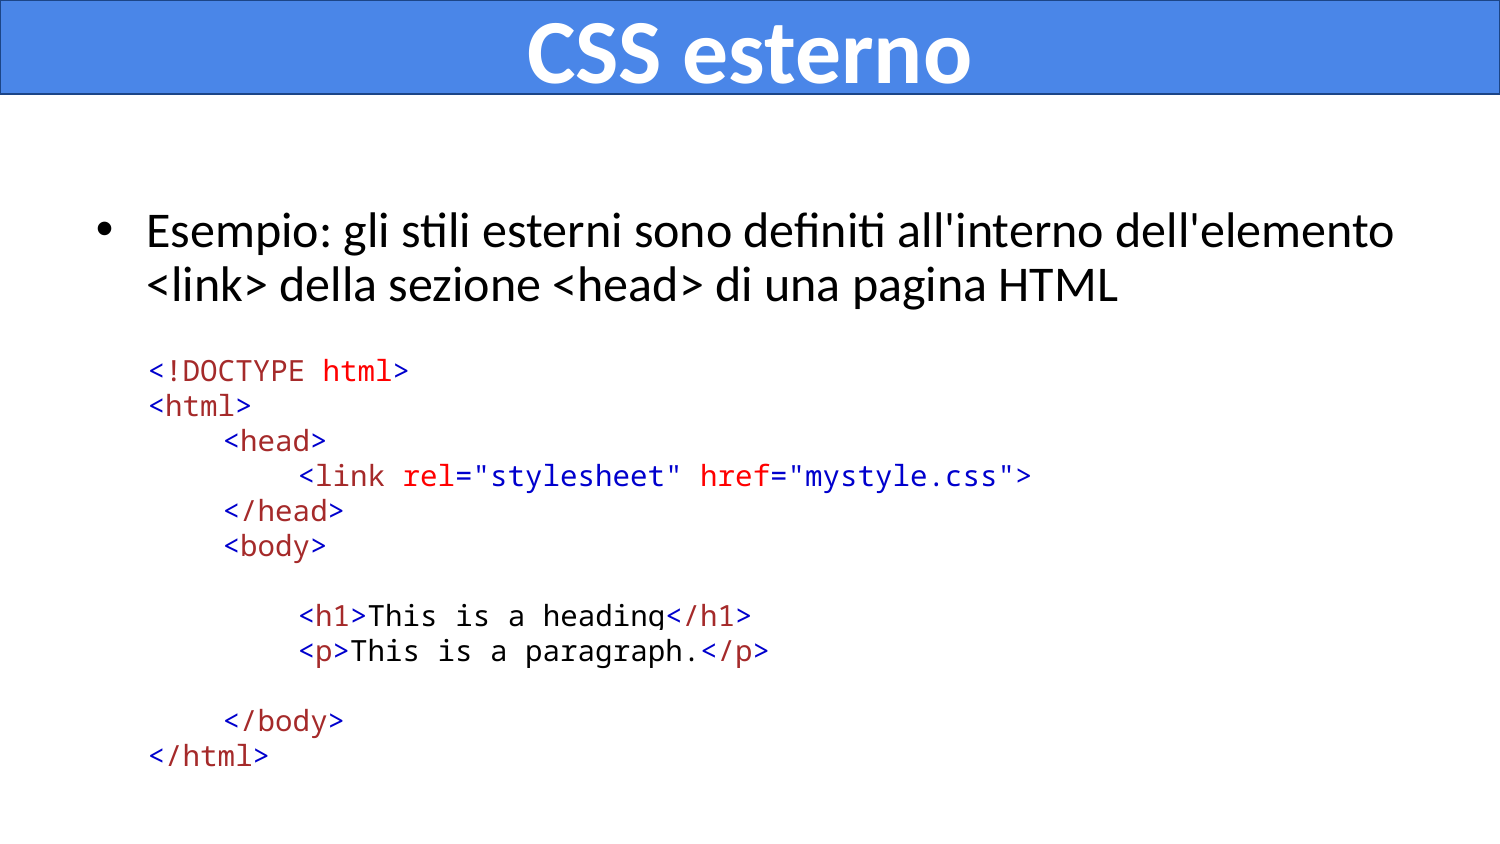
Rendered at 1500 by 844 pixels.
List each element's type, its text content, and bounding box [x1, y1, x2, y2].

title CSS esterno [0, 0, 1500, 94]
list Esempio: gli stili esterni sono definiti all'interno dell'elemento <link> della sezione <head> di una pagina HTML [75, 196, 1425, 352]
text_box <!DOCTYPE html> <html> <head> <link rel="stylesheet" href="mystyle.css"> </head> <body> <h1>This is a heading</h1> <p>This is a paragraph.</p> </body> </html> [132, 337, 1221, 788]
